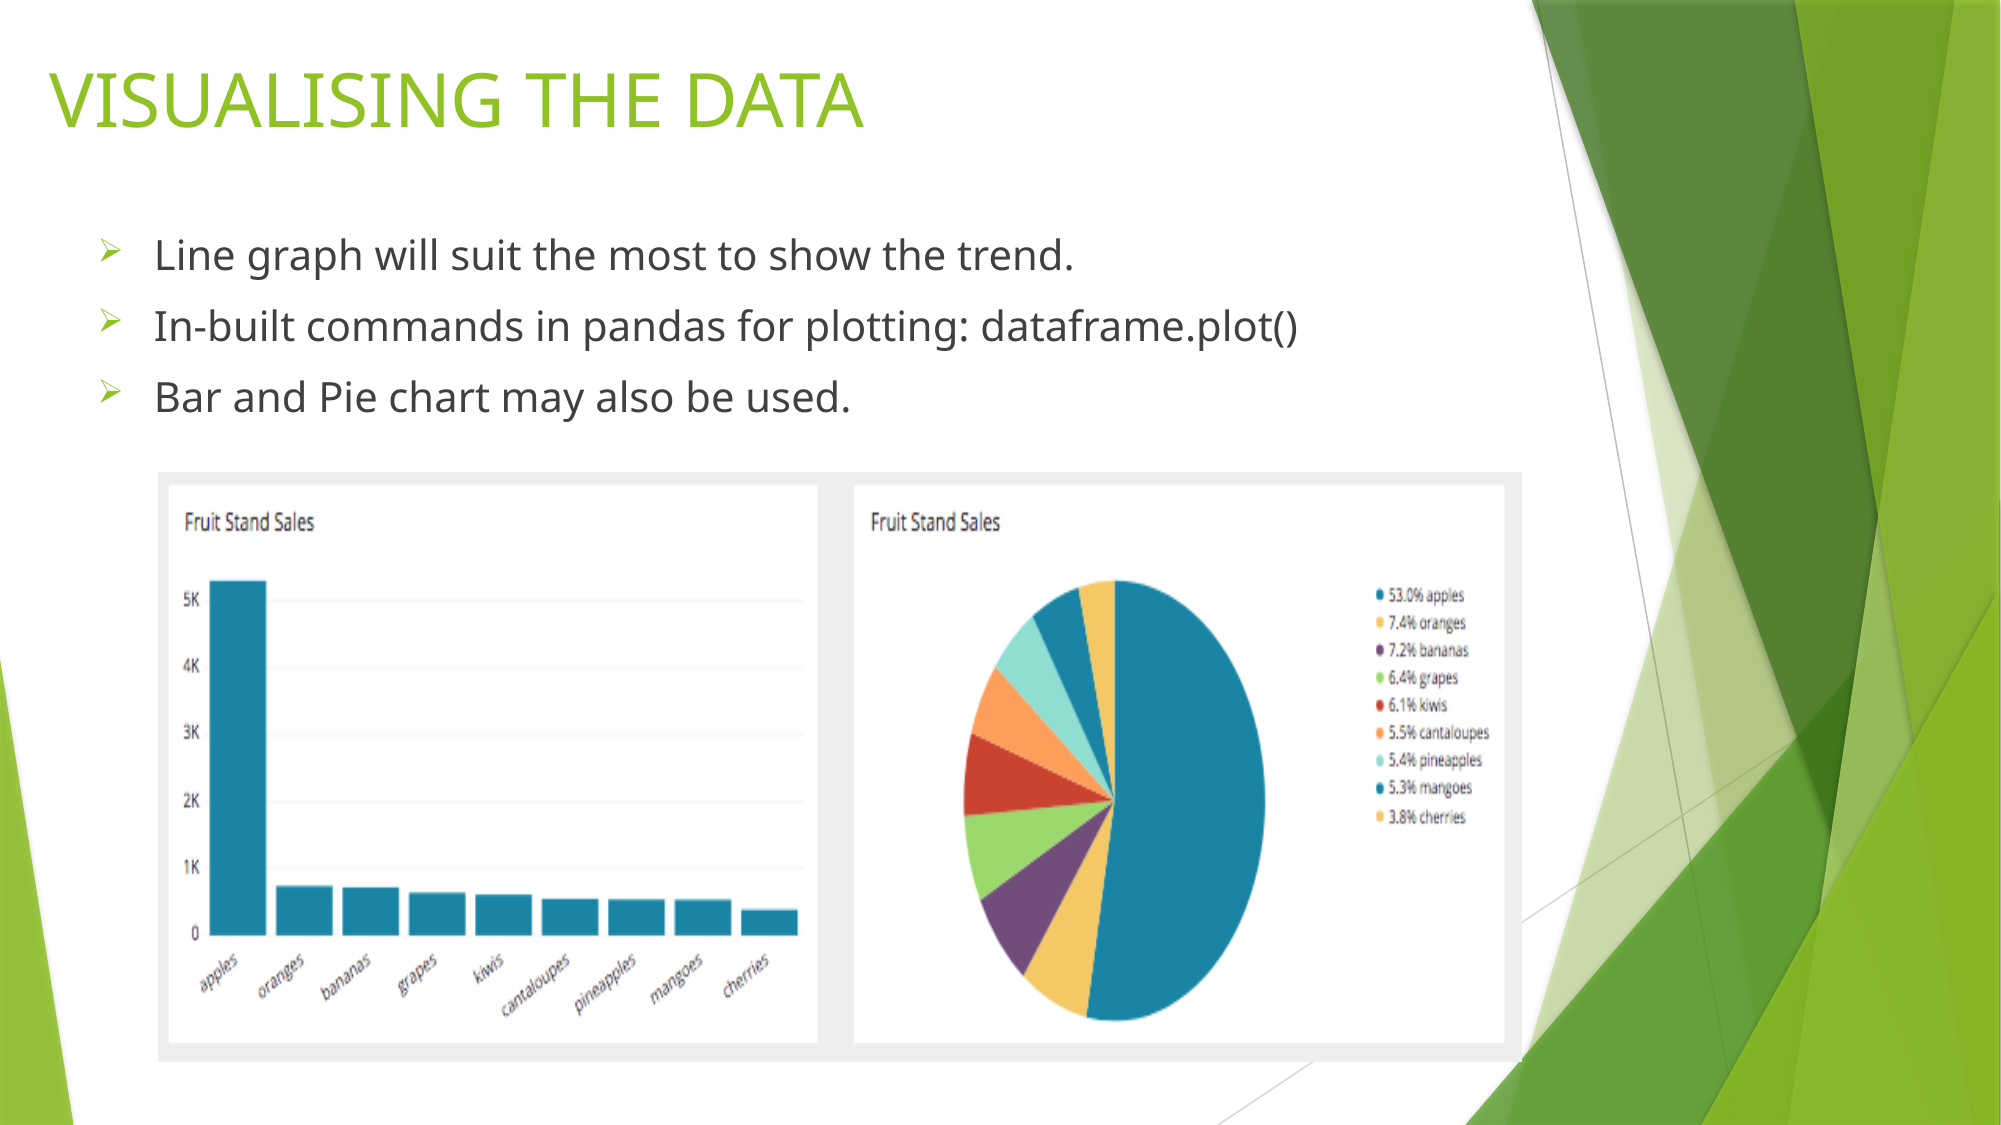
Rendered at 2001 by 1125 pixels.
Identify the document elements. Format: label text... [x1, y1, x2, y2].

picture [158, 471, 1522, 1063]
list Line graph will suit the most to show the trend. In-built commands in pandas for plotting: dataframe.plot() Bar and Pie chart may also be used. [82, 221, 1493, 563]
title VISUALISING THE DATA [34, 45, 1445, 262]
